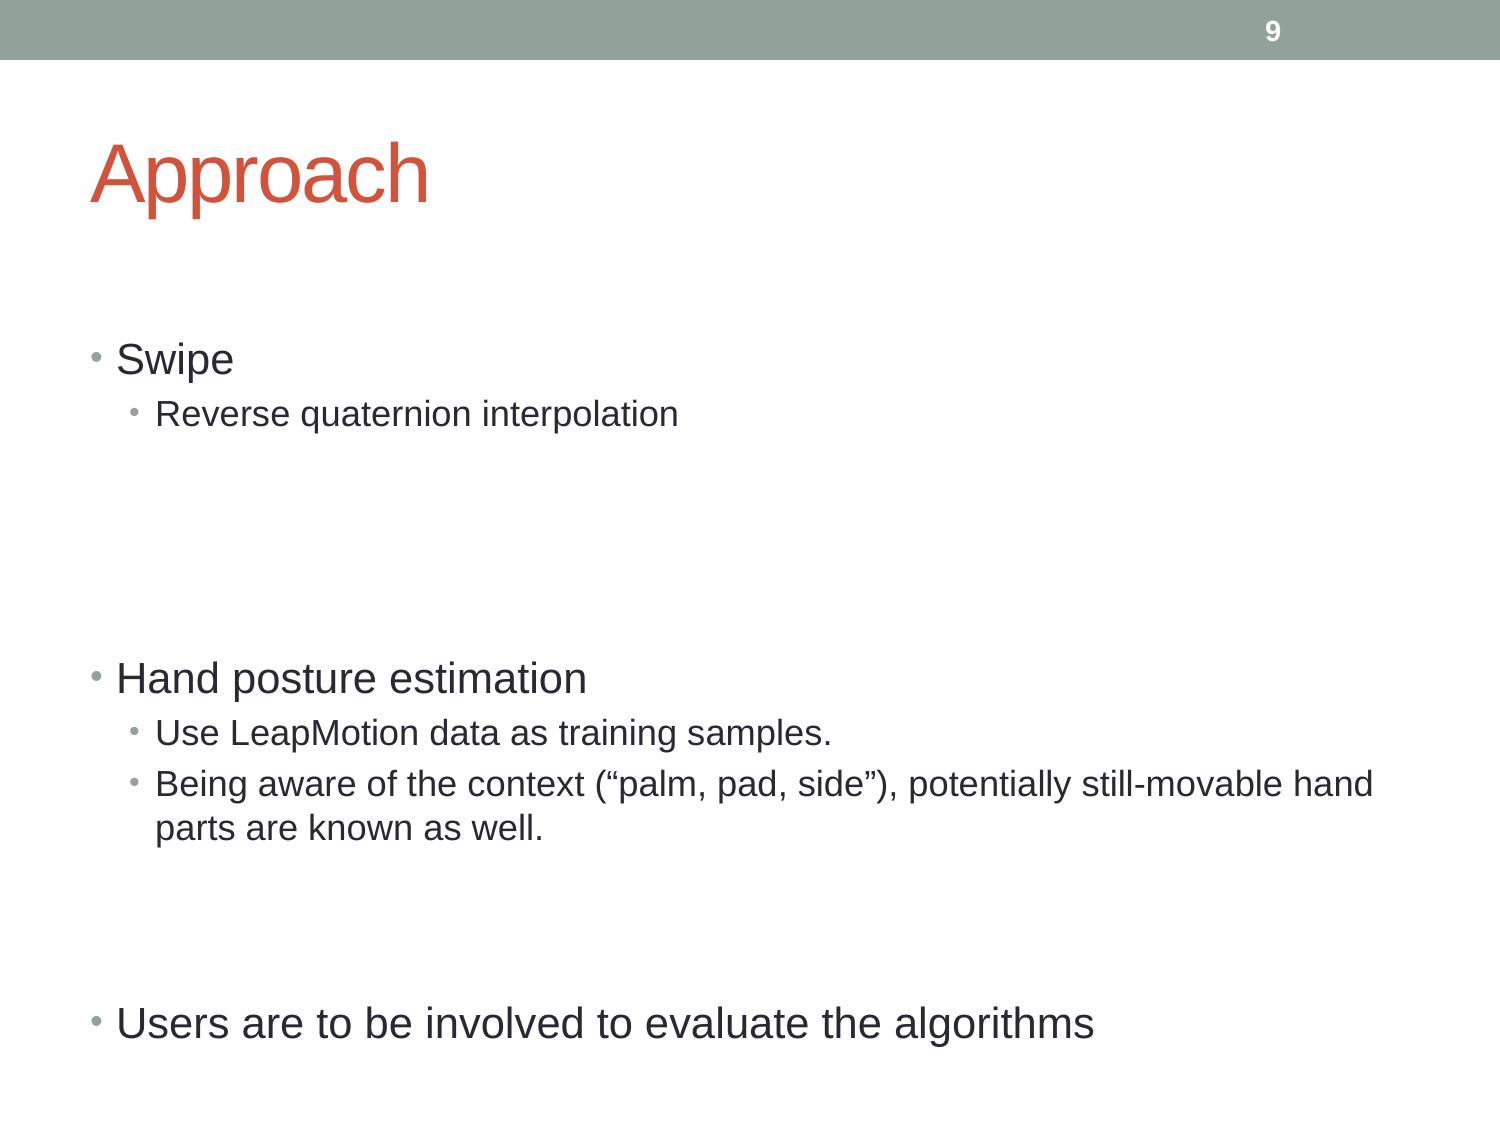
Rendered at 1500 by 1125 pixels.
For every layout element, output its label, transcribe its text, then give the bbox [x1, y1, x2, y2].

title Approach [75, 87, 1425, 250]
slide_number 9 [1250, 3, 1425, 57]
list Swipe Reverse quaternion interpolation Hand posture estimation Use LeapMotion data as training samples. Being aware of the context (“palm, pad, side”), potentially still-movable hand parts are known as well. Users are to be involved to evaluate the algorithms [75, 262, 1425, 1063]
